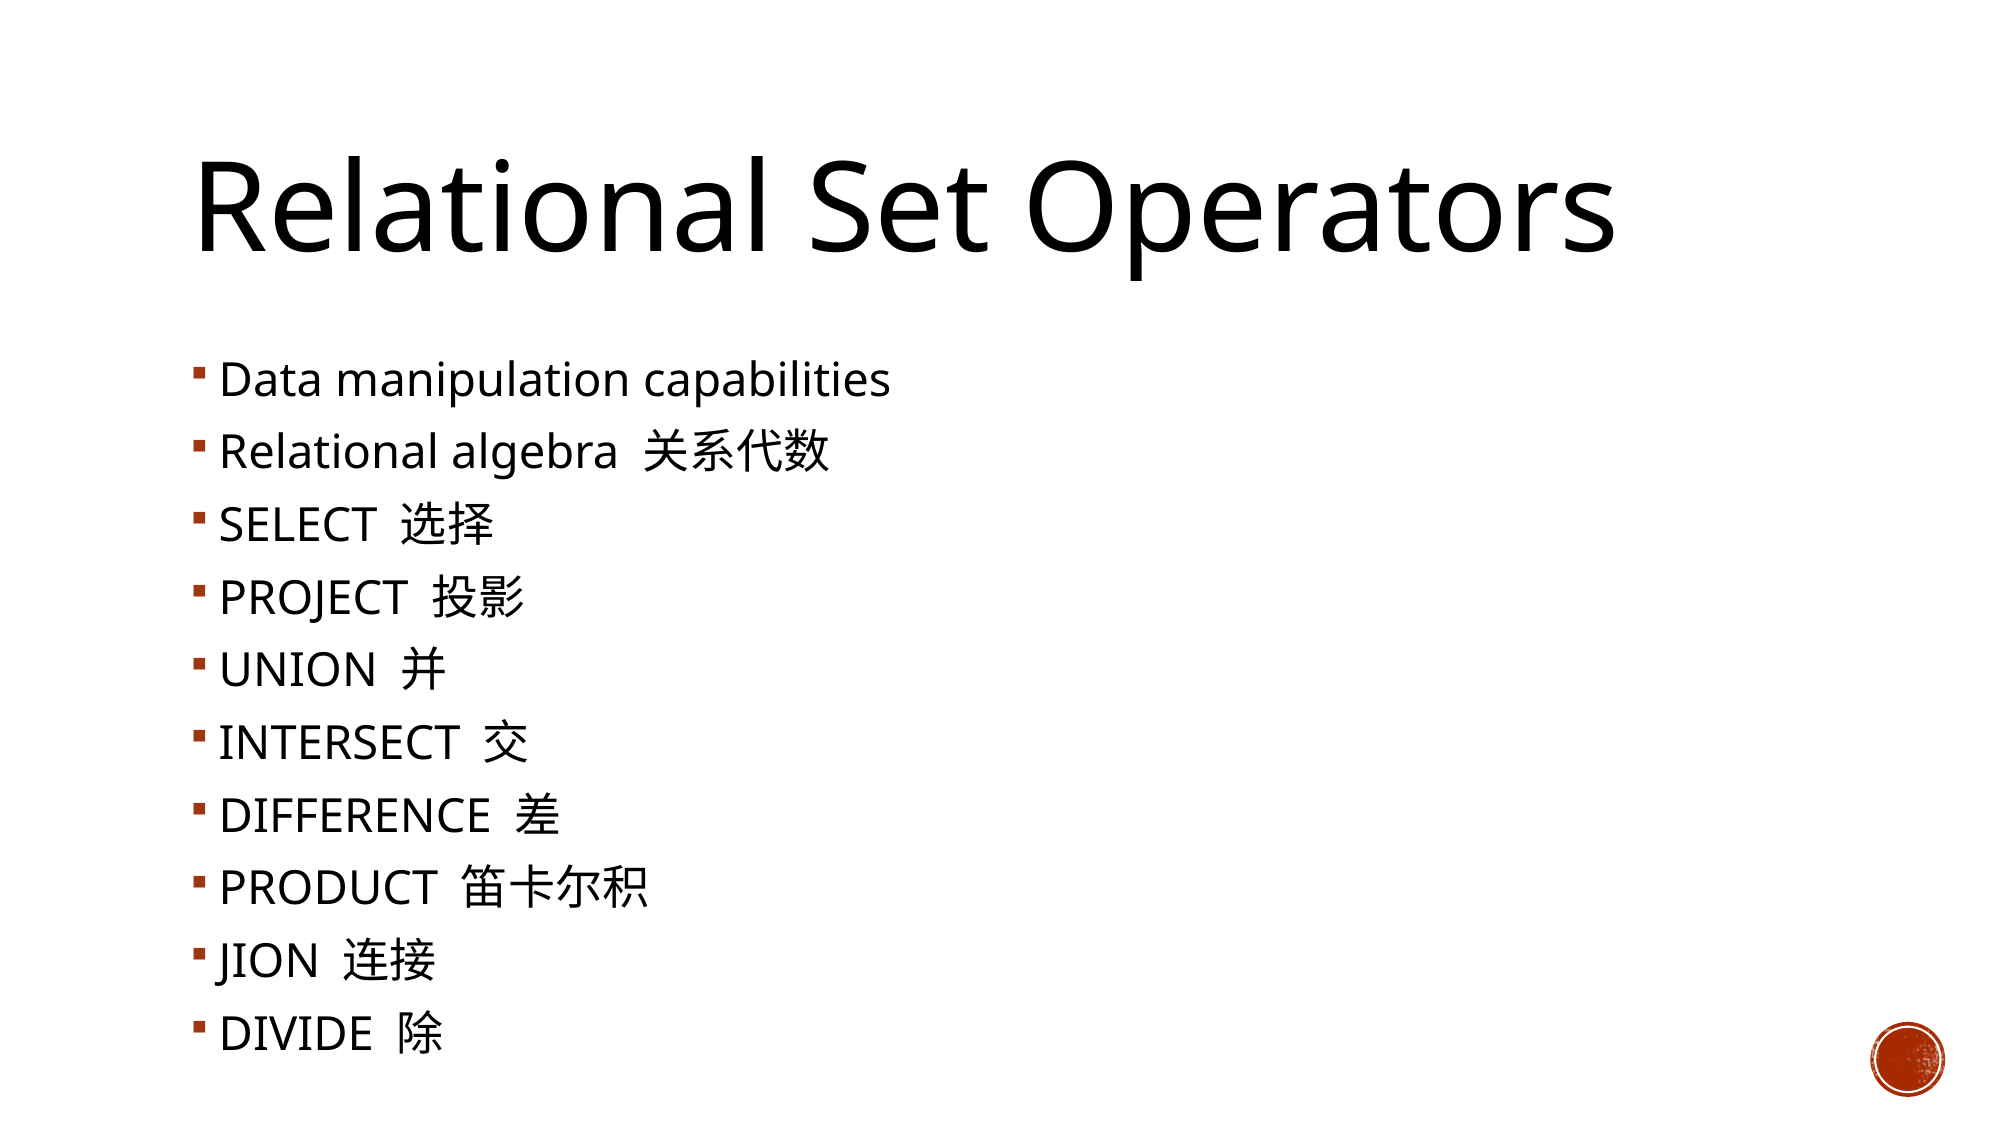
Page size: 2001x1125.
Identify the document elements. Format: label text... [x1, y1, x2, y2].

list Data manipulation capabilities Relational algebra 关系代数 SELECT 选择 PROJECT 投影 UNION 并 INTERSECT 交 DIFFERENCE 差 PRODUCT 笛卡尔积 JION 连接 DIVIDE 除 [175, 348, 1826, 1073]
title Relational Set Operators [175, 79, 1826, 344]
